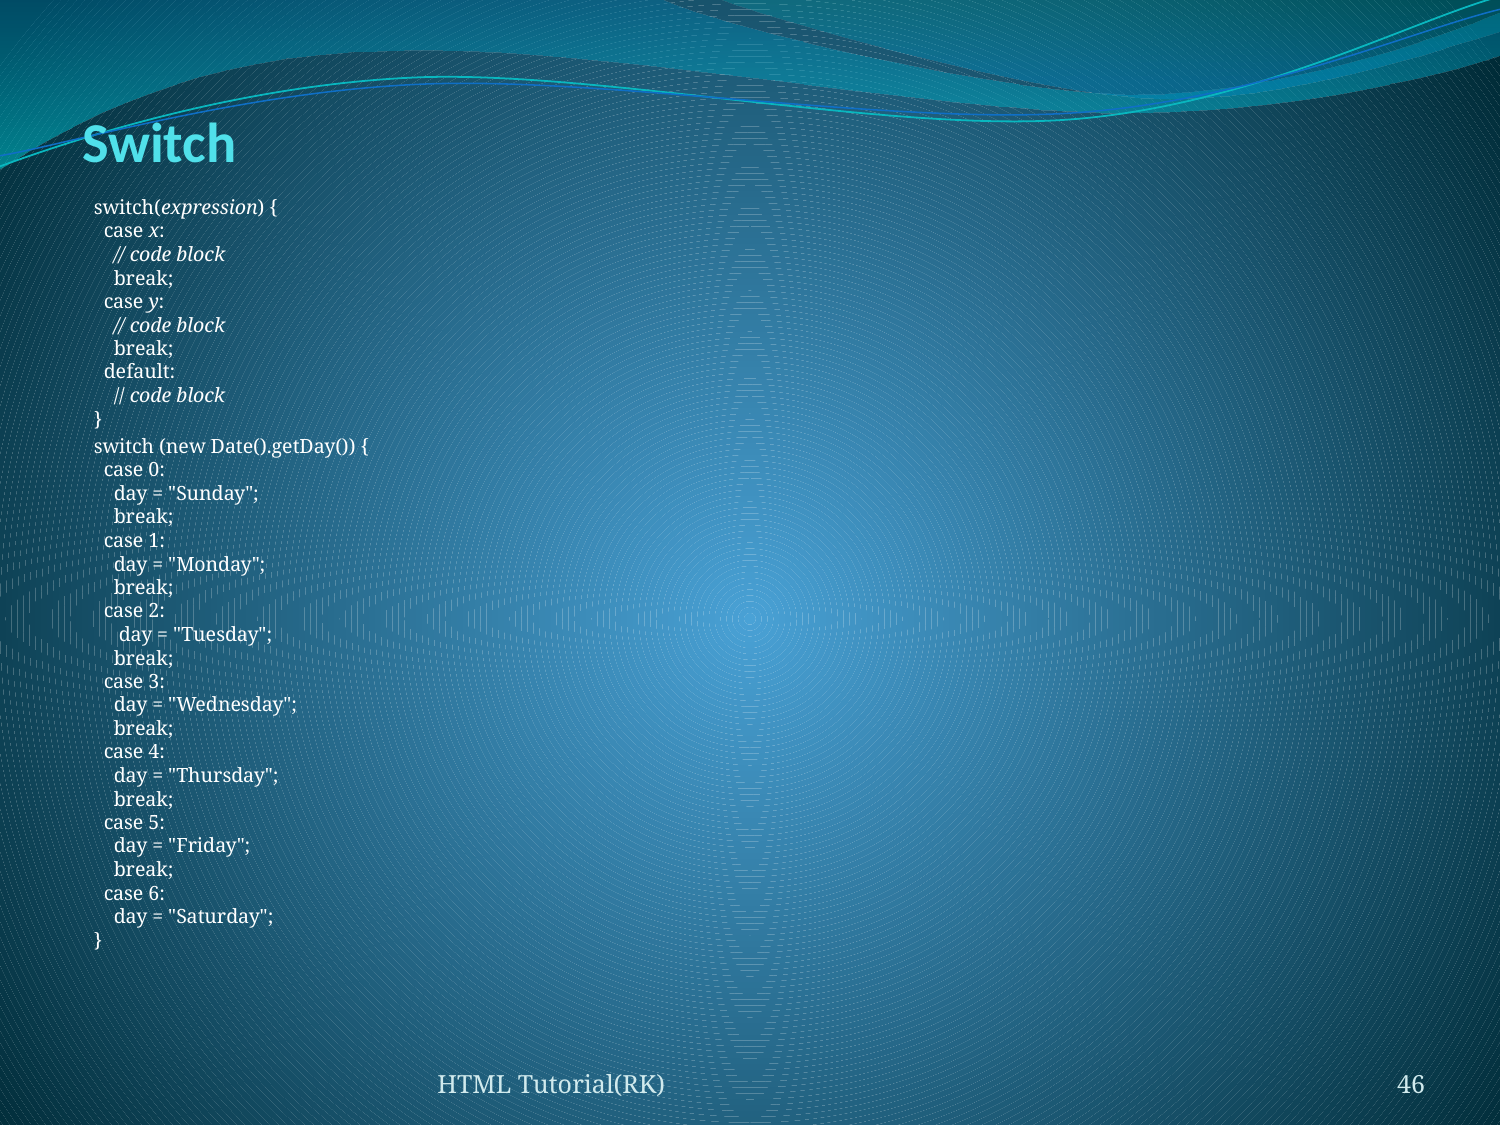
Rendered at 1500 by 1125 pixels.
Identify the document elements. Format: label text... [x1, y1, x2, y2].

title Switch [82, 105, 1370, 174]
slide_number 46 [1299, 1042, 1425, 1103]
footer HTML Tutorial(RK) [437, 1042, 988, 1103]
subtitle switch(expression) { case x: // code block break; case y: // code block break; default: // code block } switch (new Date().getDay()) { case 0: day = "Sunday"; break; case 1: day = "Monday"; break; case 2: day = "Tuesday"; break; case 3: day = "Wednesday"; break; case 4: day = "Thursday"; break; case 5: day = "Friday"; break; case 6: day = "Saturday"; } [93, 187, 1376, 961]
